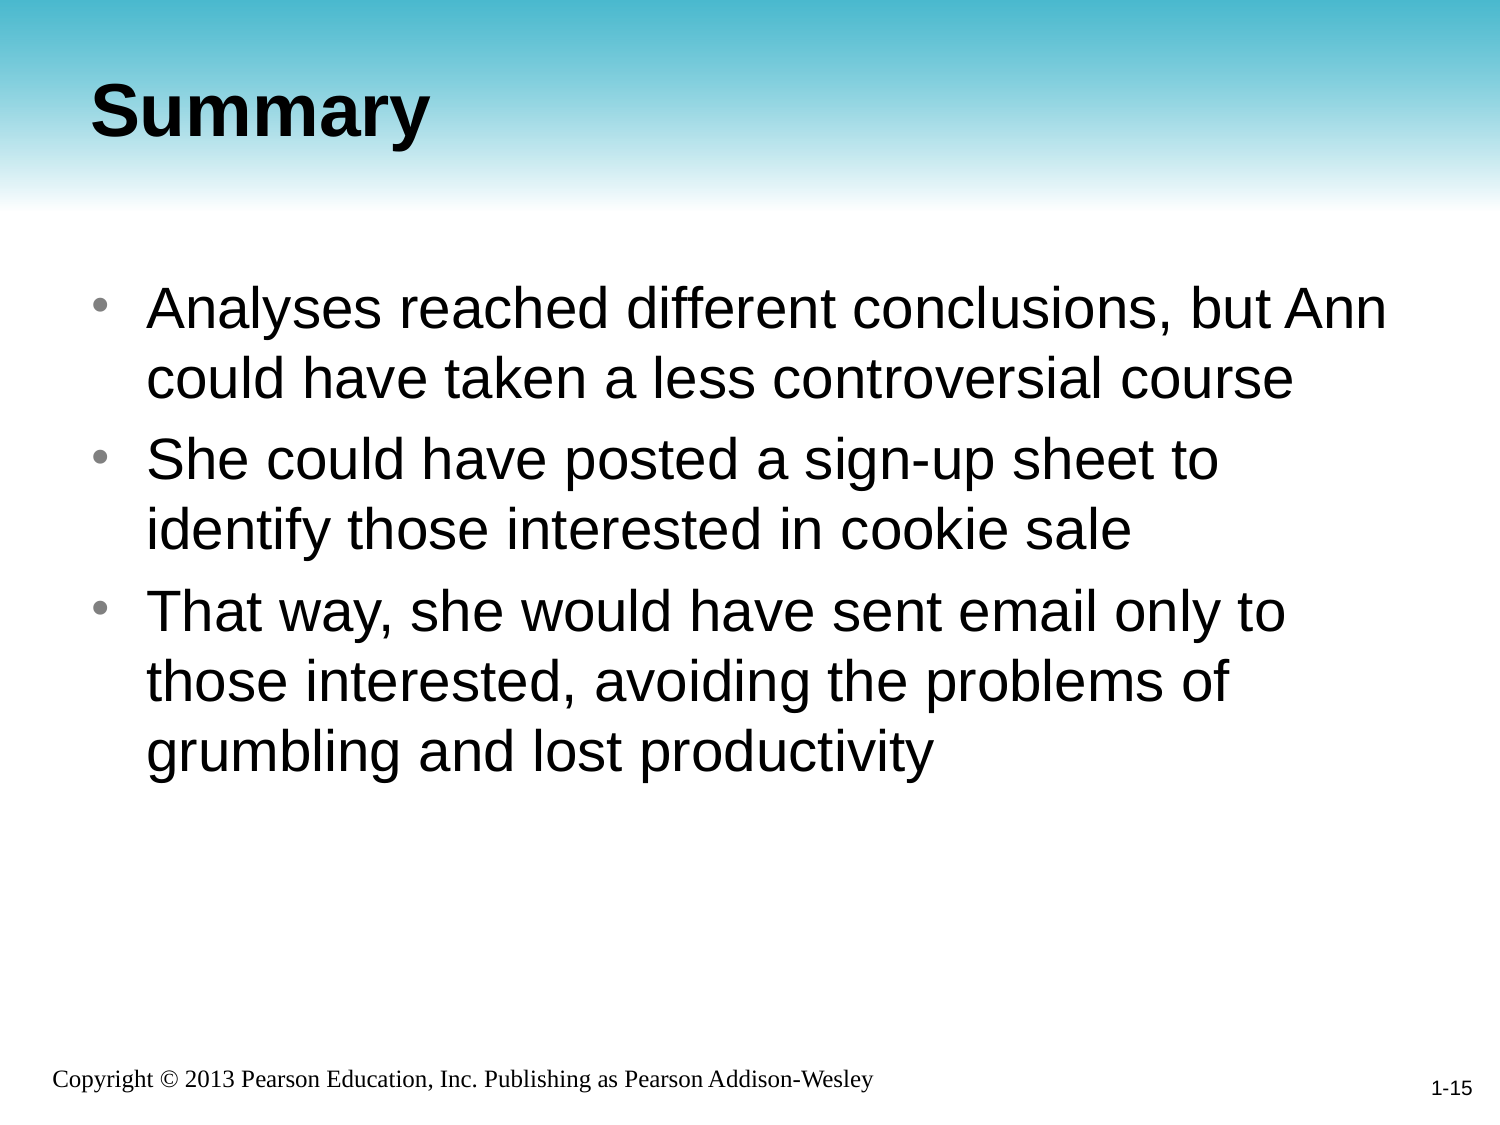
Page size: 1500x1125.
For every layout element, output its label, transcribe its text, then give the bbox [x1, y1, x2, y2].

title Summary [74, 12, 1438, 201]
slide_number 1-15 [1174, 1049, 1488, 1125]
list Analyses reached different conclusions, but Ann could have taken a less controversial course She could have posted a sign-up sheet to identify those interested in cookie sale That way, she would have sent email only to those interested, avoiding the problems of grumbling and lost productivity [74, 262, 1438, 938]
